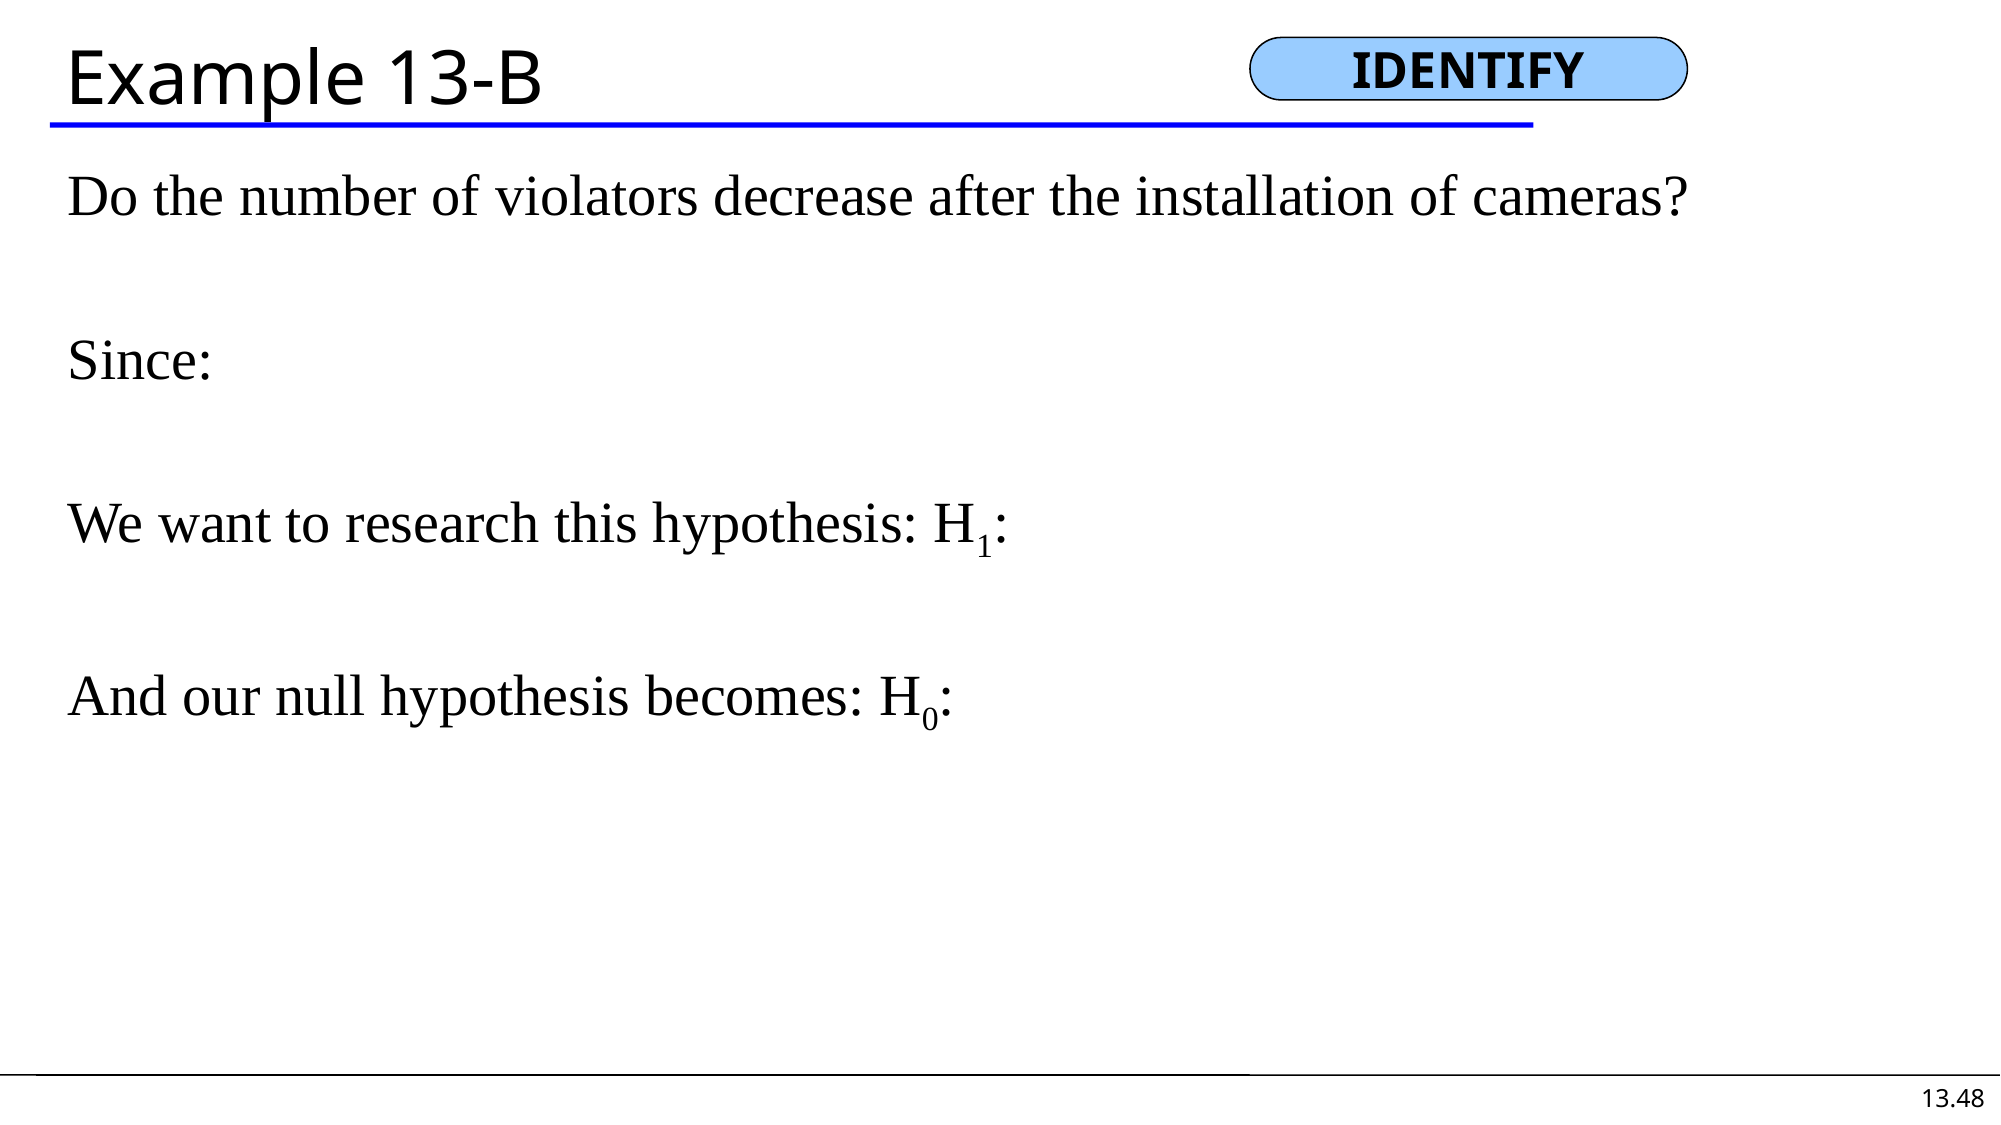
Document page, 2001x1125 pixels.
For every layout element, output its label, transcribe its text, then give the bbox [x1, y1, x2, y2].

text_box IDENTIFY [1249, 37, 1688, 100]
title Example 13-B [50, 24, 1967, 125]
slide_number 13.48 [1583, 1074, 2000, 1125]
